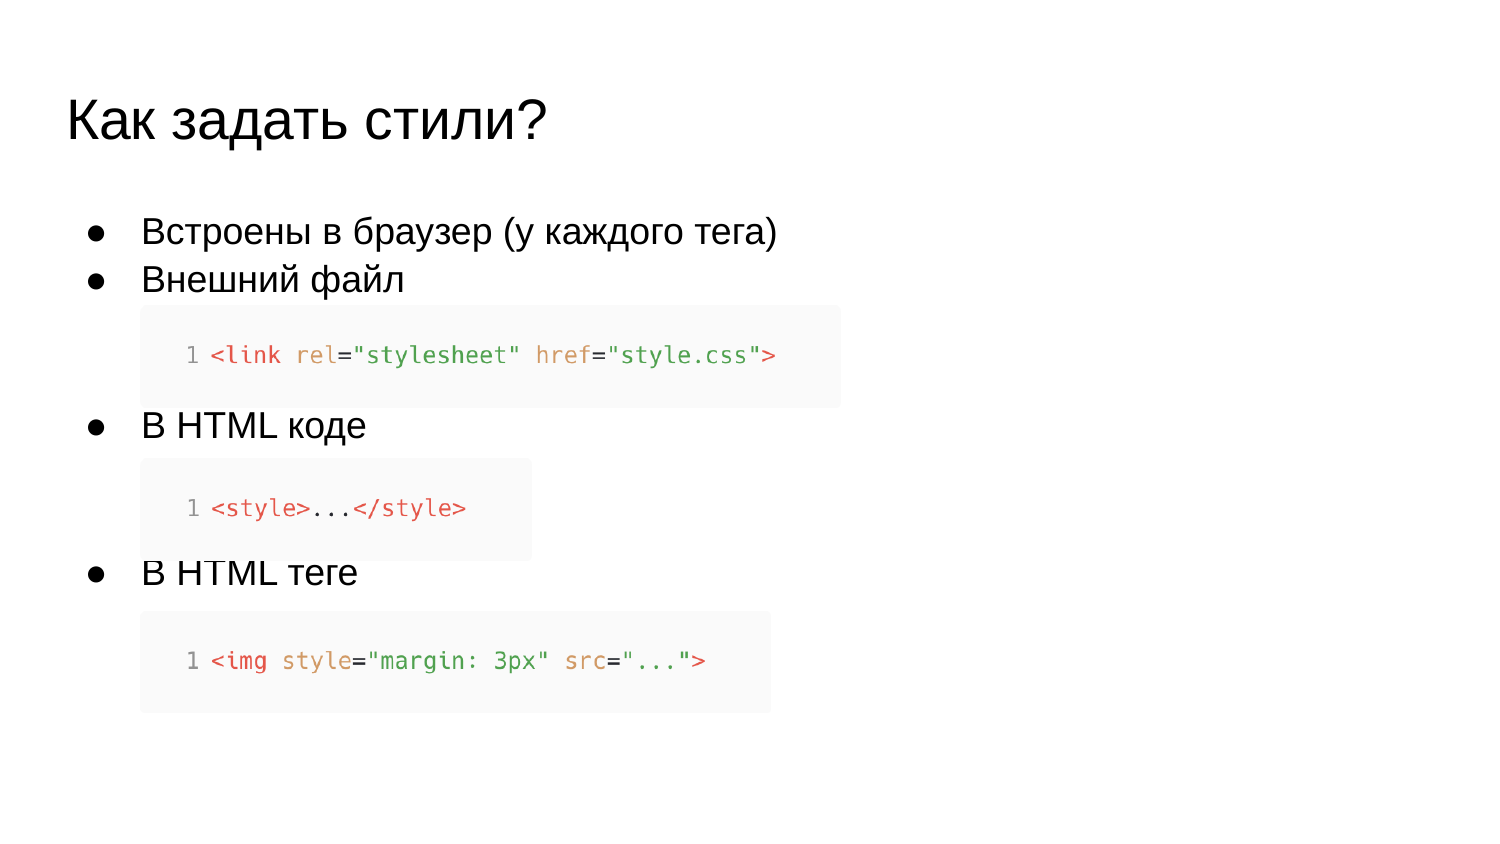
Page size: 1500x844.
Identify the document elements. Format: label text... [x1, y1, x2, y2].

picture [140, 611, 771, 714]
title Как задать стили? [51, 72, 1449, 167]
list Встроены в браузер (у каждого тега) Внешний файл В HTML коде В HTML теге [51, 189, 1449, 830]
picture [140, 305, 841, 408]
picture [140, 458, 532, 561]
